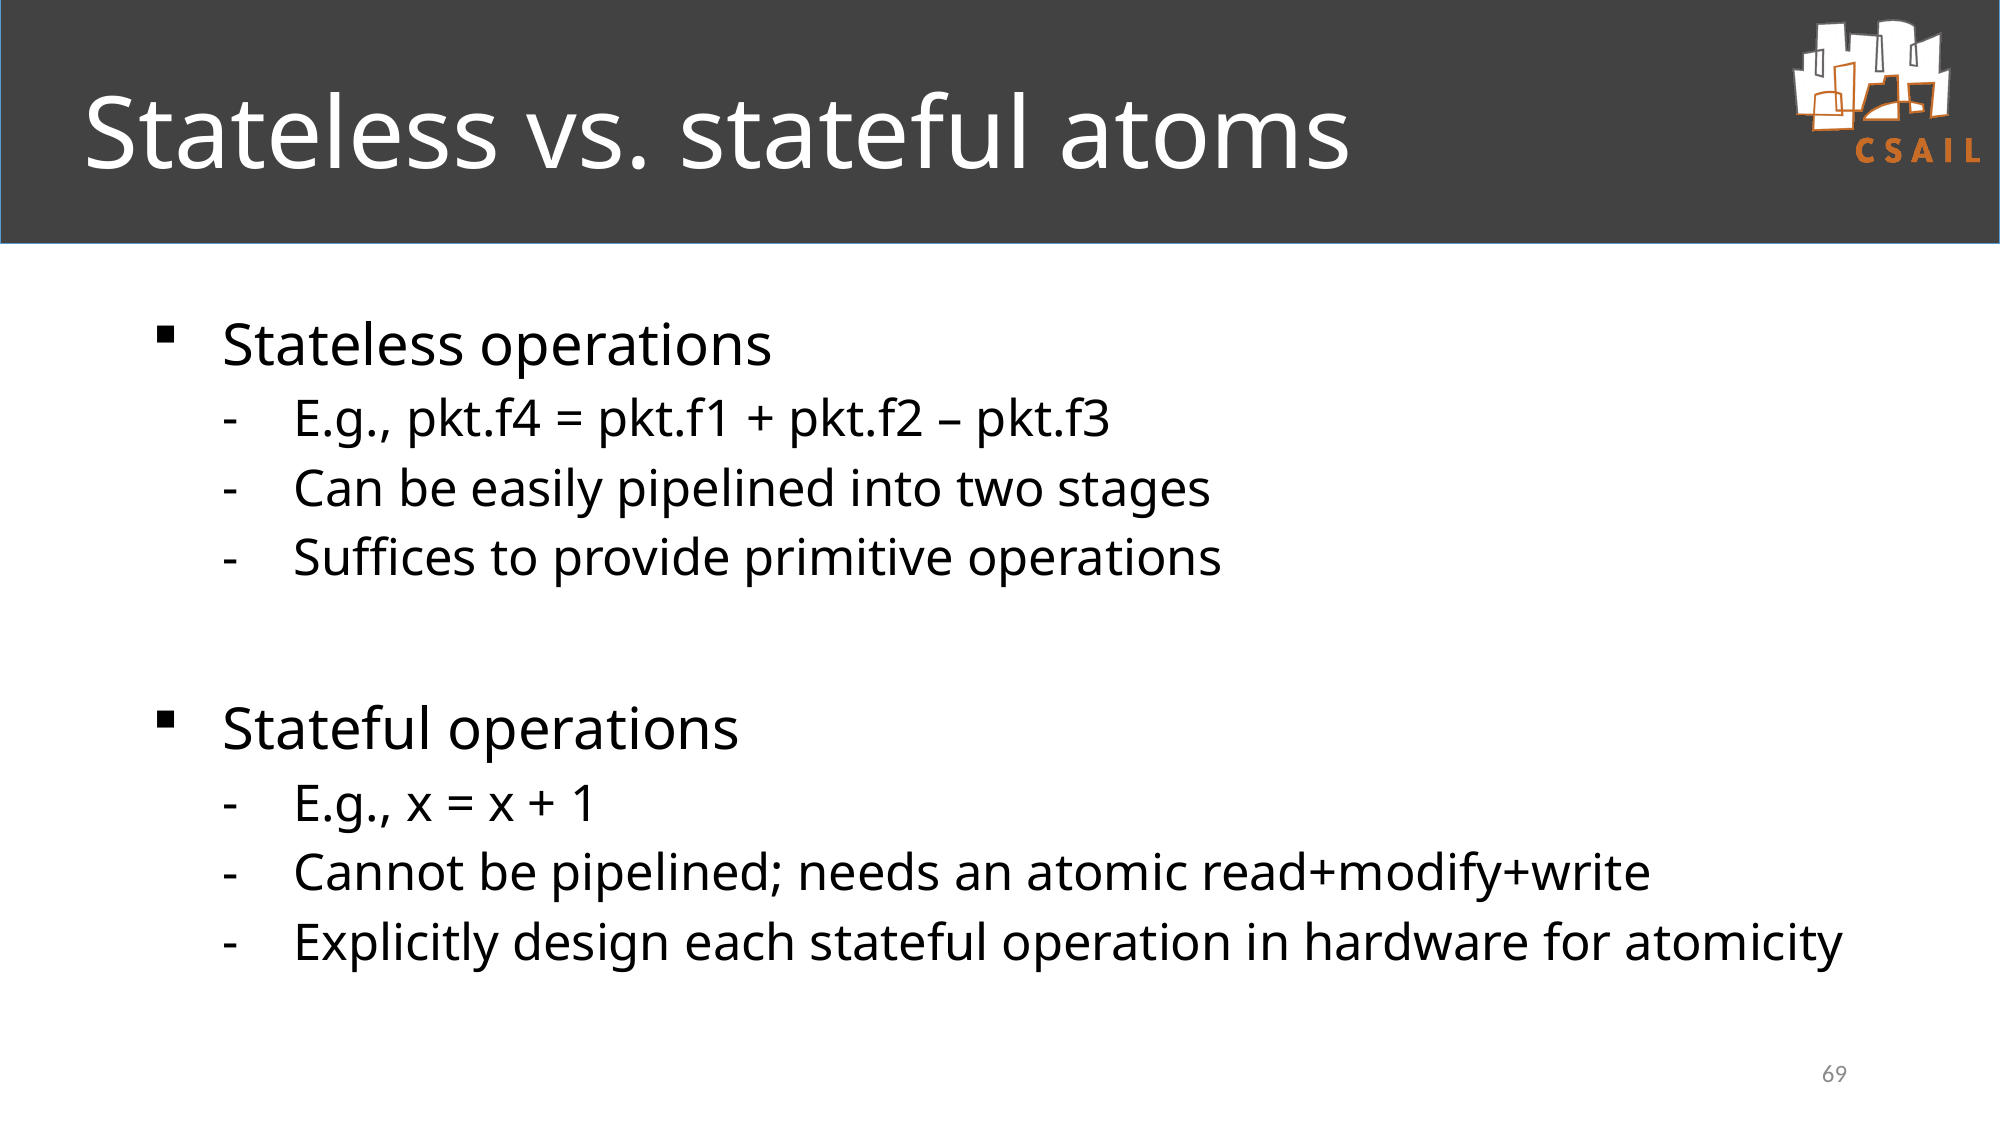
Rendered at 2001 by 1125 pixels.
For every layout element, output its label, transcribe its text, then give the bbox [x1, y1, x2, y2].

picture [1792, 19, 1980, 163]
slide_number 69 [1412, 1042, 1863, 1103]
list Stateless operations E.g., pkt.f4 = pkt.f1 + pkt.f2 – pkt.f3 Can be easily pipelined into two stages Suffices to provide primitive operations Stateful operations E.g., x = x + 1 Cannot be pipelined; needs an atomic read+modify+write Explicitly design each stateful operation in hardware for atomicity [137, 299, 1883, 1014]
title Stateless vs. stateful atoms [68, 20, 1794, 238]
